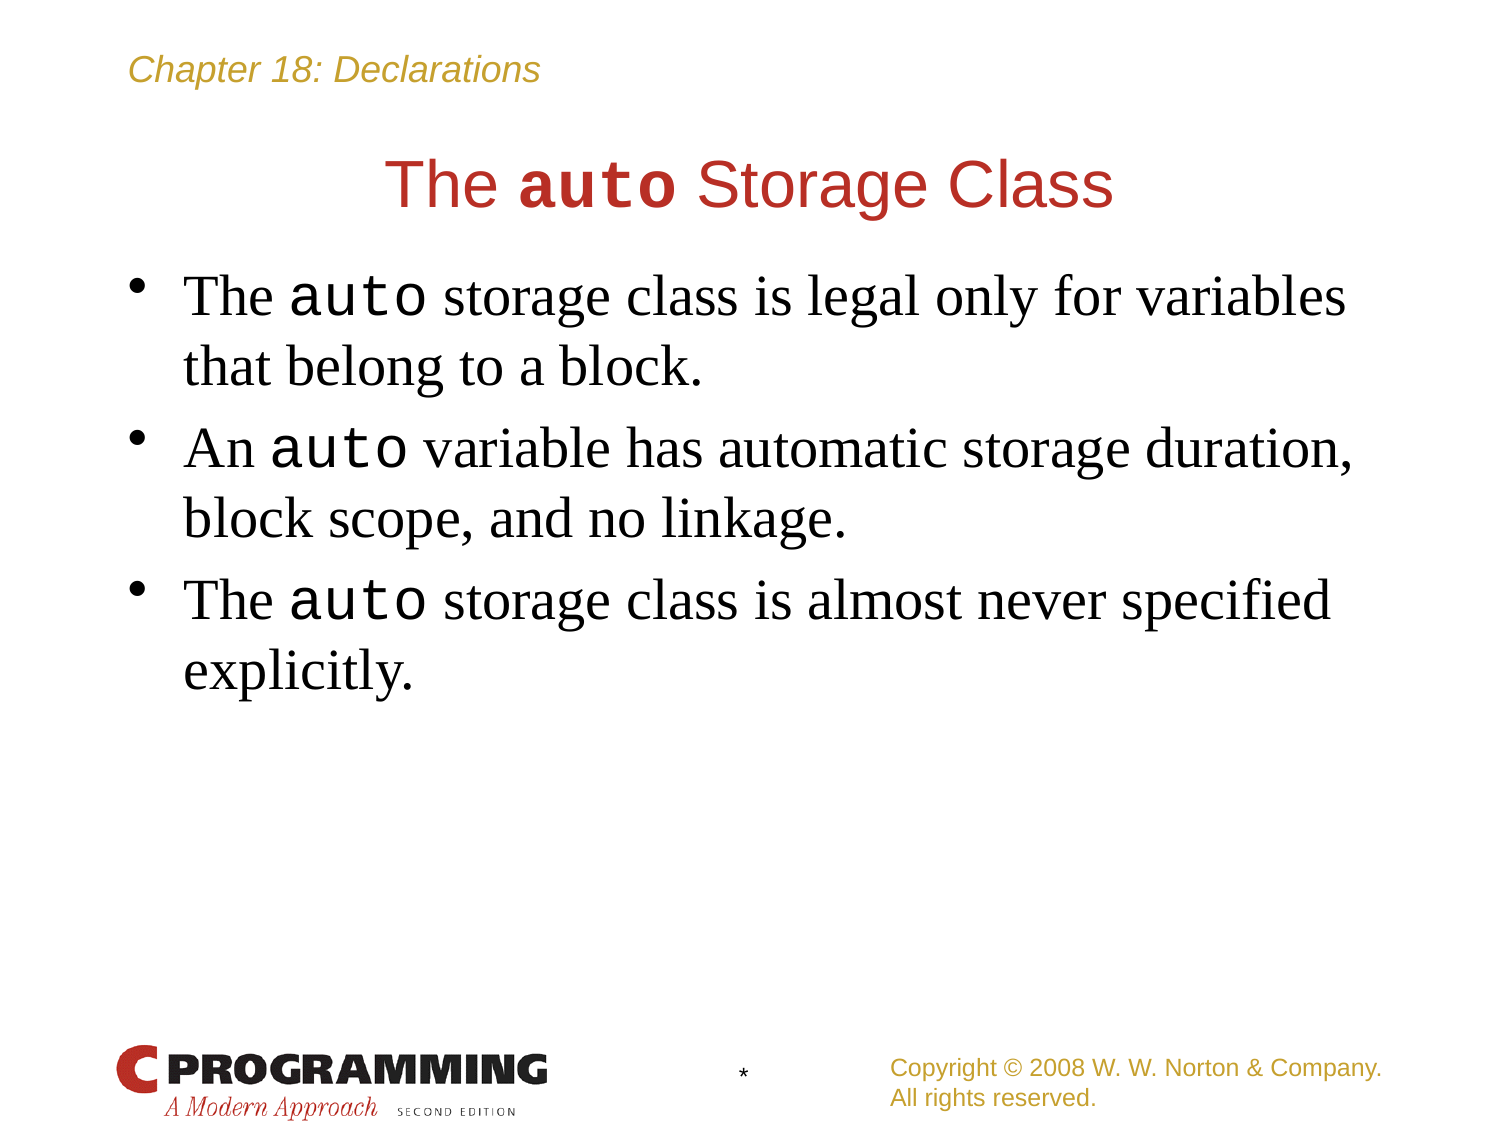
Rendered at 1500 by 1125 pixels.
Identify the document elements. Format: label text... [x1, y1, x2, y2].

text_box Copyright © 2008 W. W. Norton & Company. All rights reserved. [874, 1043, 1388, 1119]
title The auto Storage Class [112, 125, 1388, 238]
picture [112, 1041, 550, 1123]
text_box * [687, 1050, 800, 1100]
list The auto storage class is legal only for variables that belong to a block. An auto variable has automatic storage duration, block scope, and no linkage. The auto storage class is almost never specified explicitly. [112, 249, 1388, 1038]
